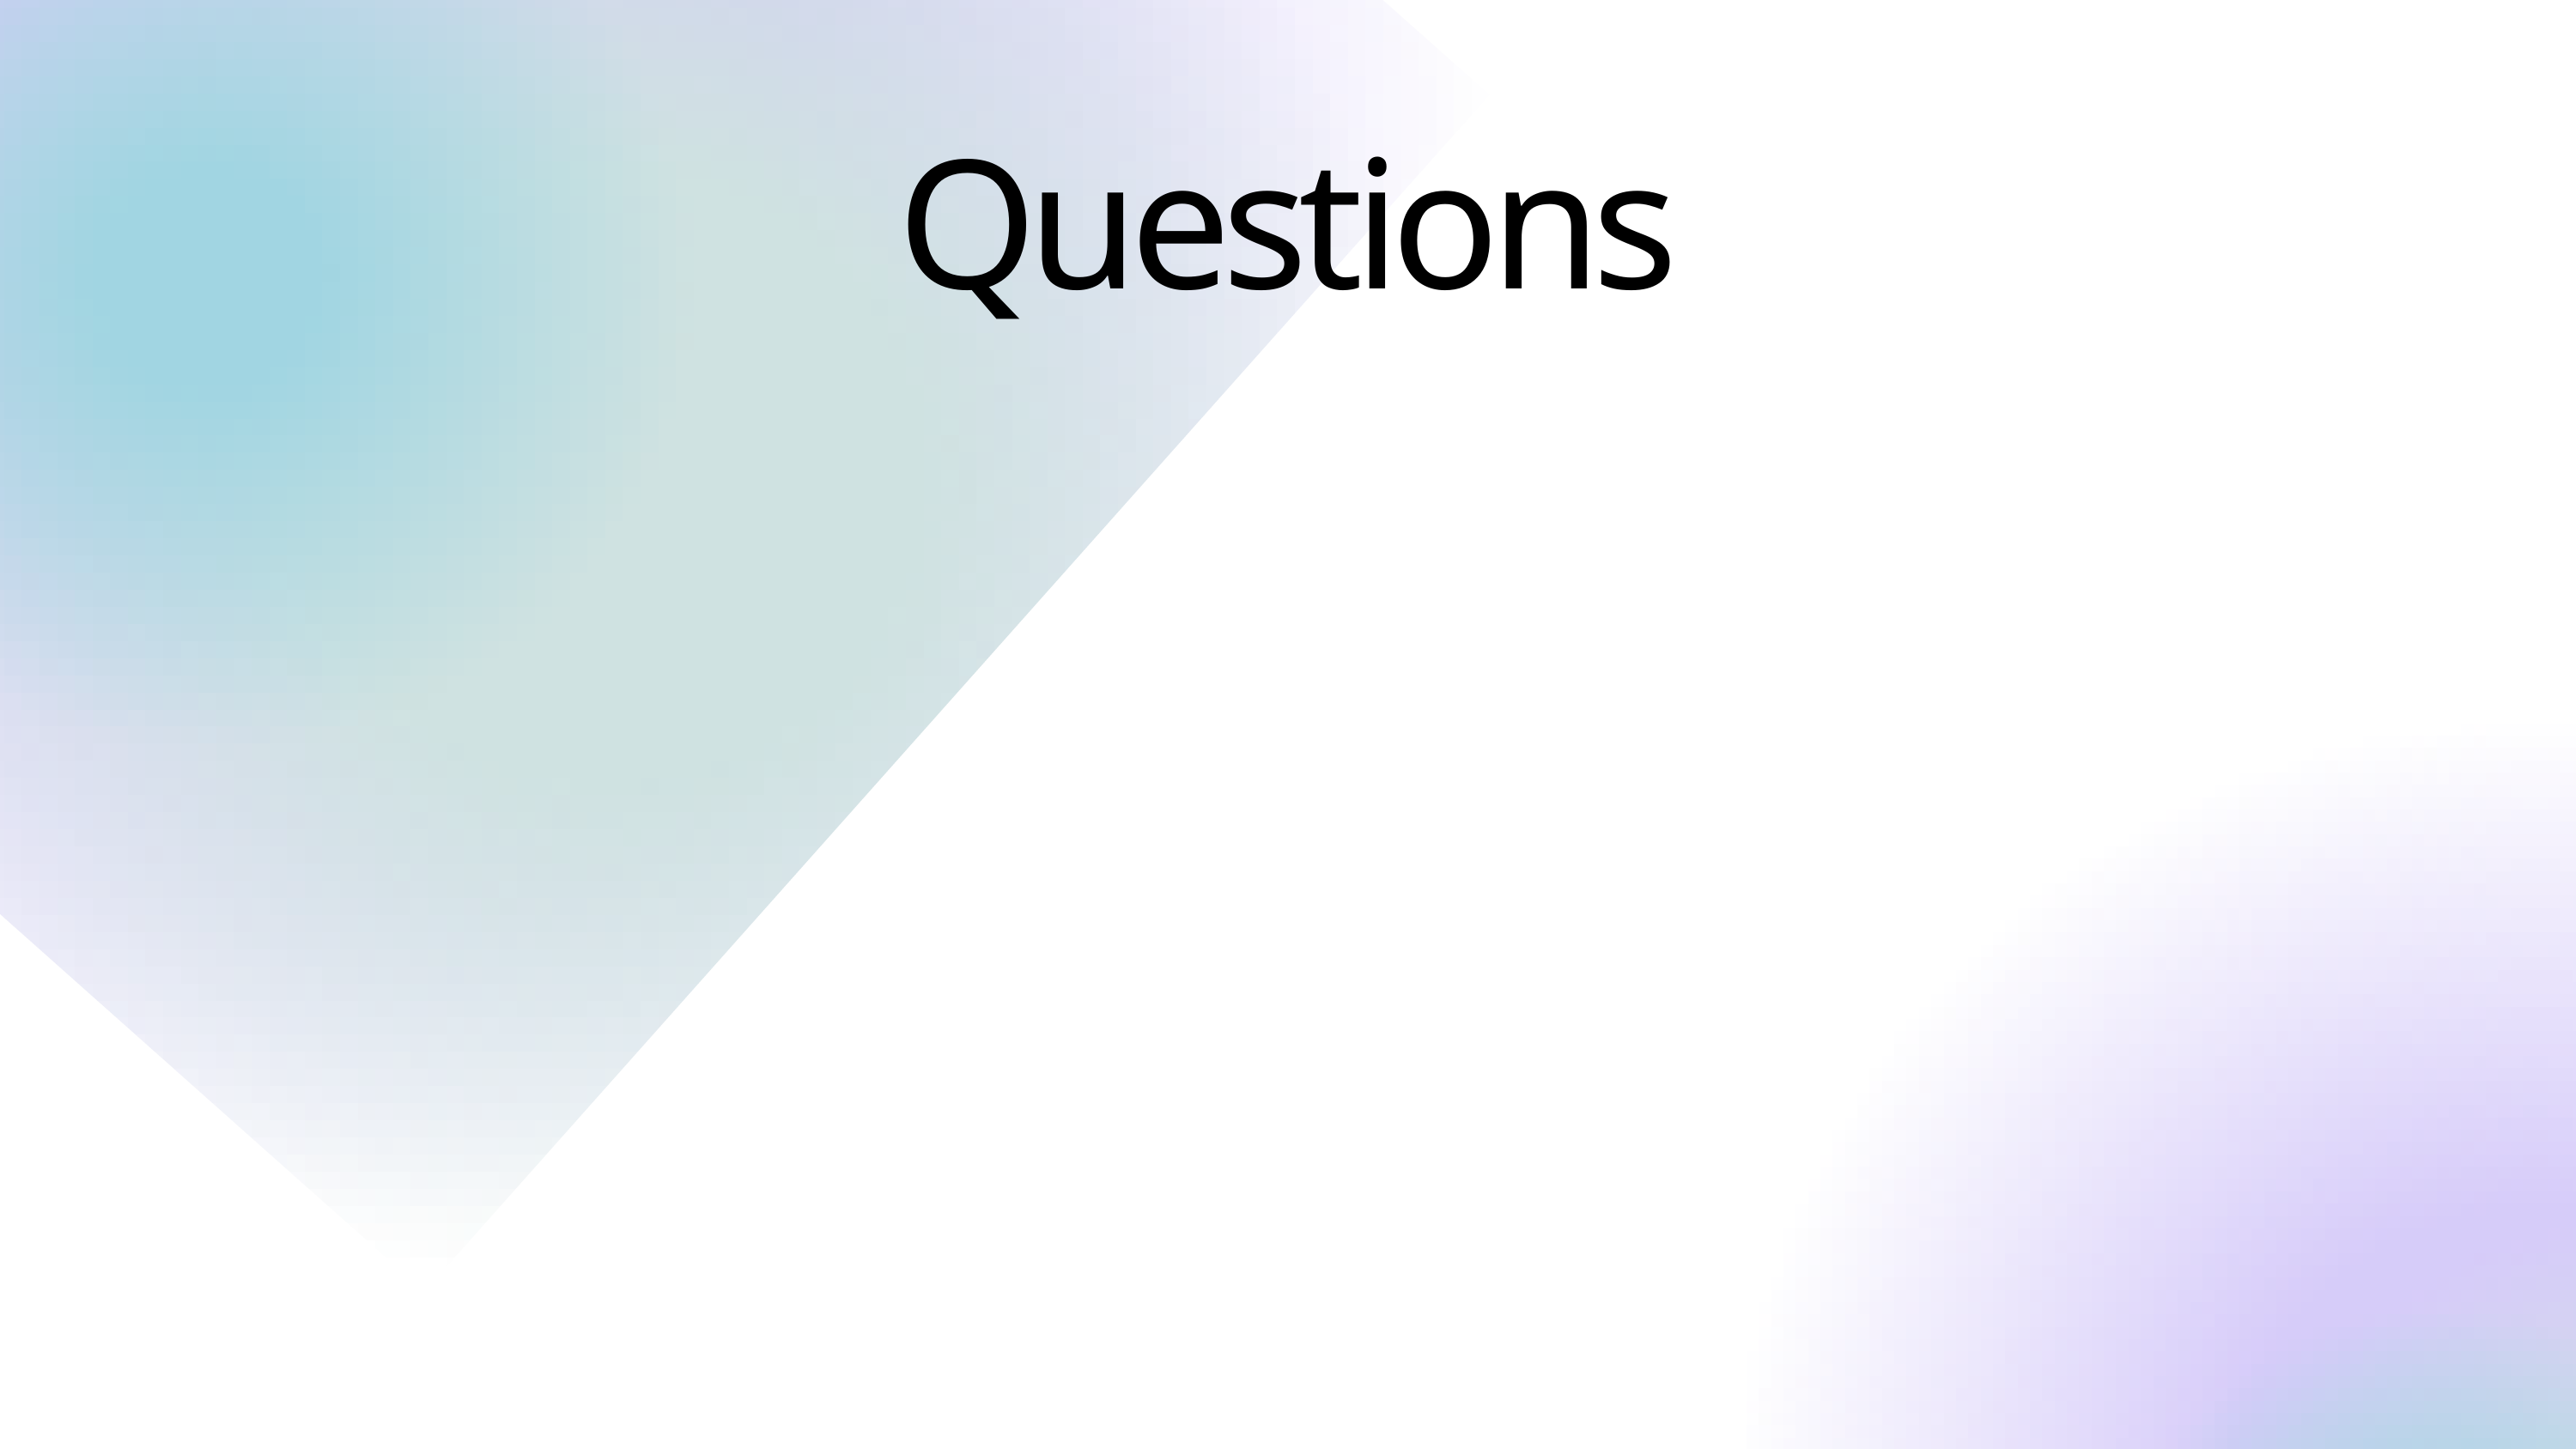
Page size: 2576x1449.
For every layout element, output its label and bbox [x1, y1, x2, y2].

text_box [0, 0, 1490, 1292]
text_box [331, 144, 2245, 446]
text_box [1735, 724, 2576, 1449]
